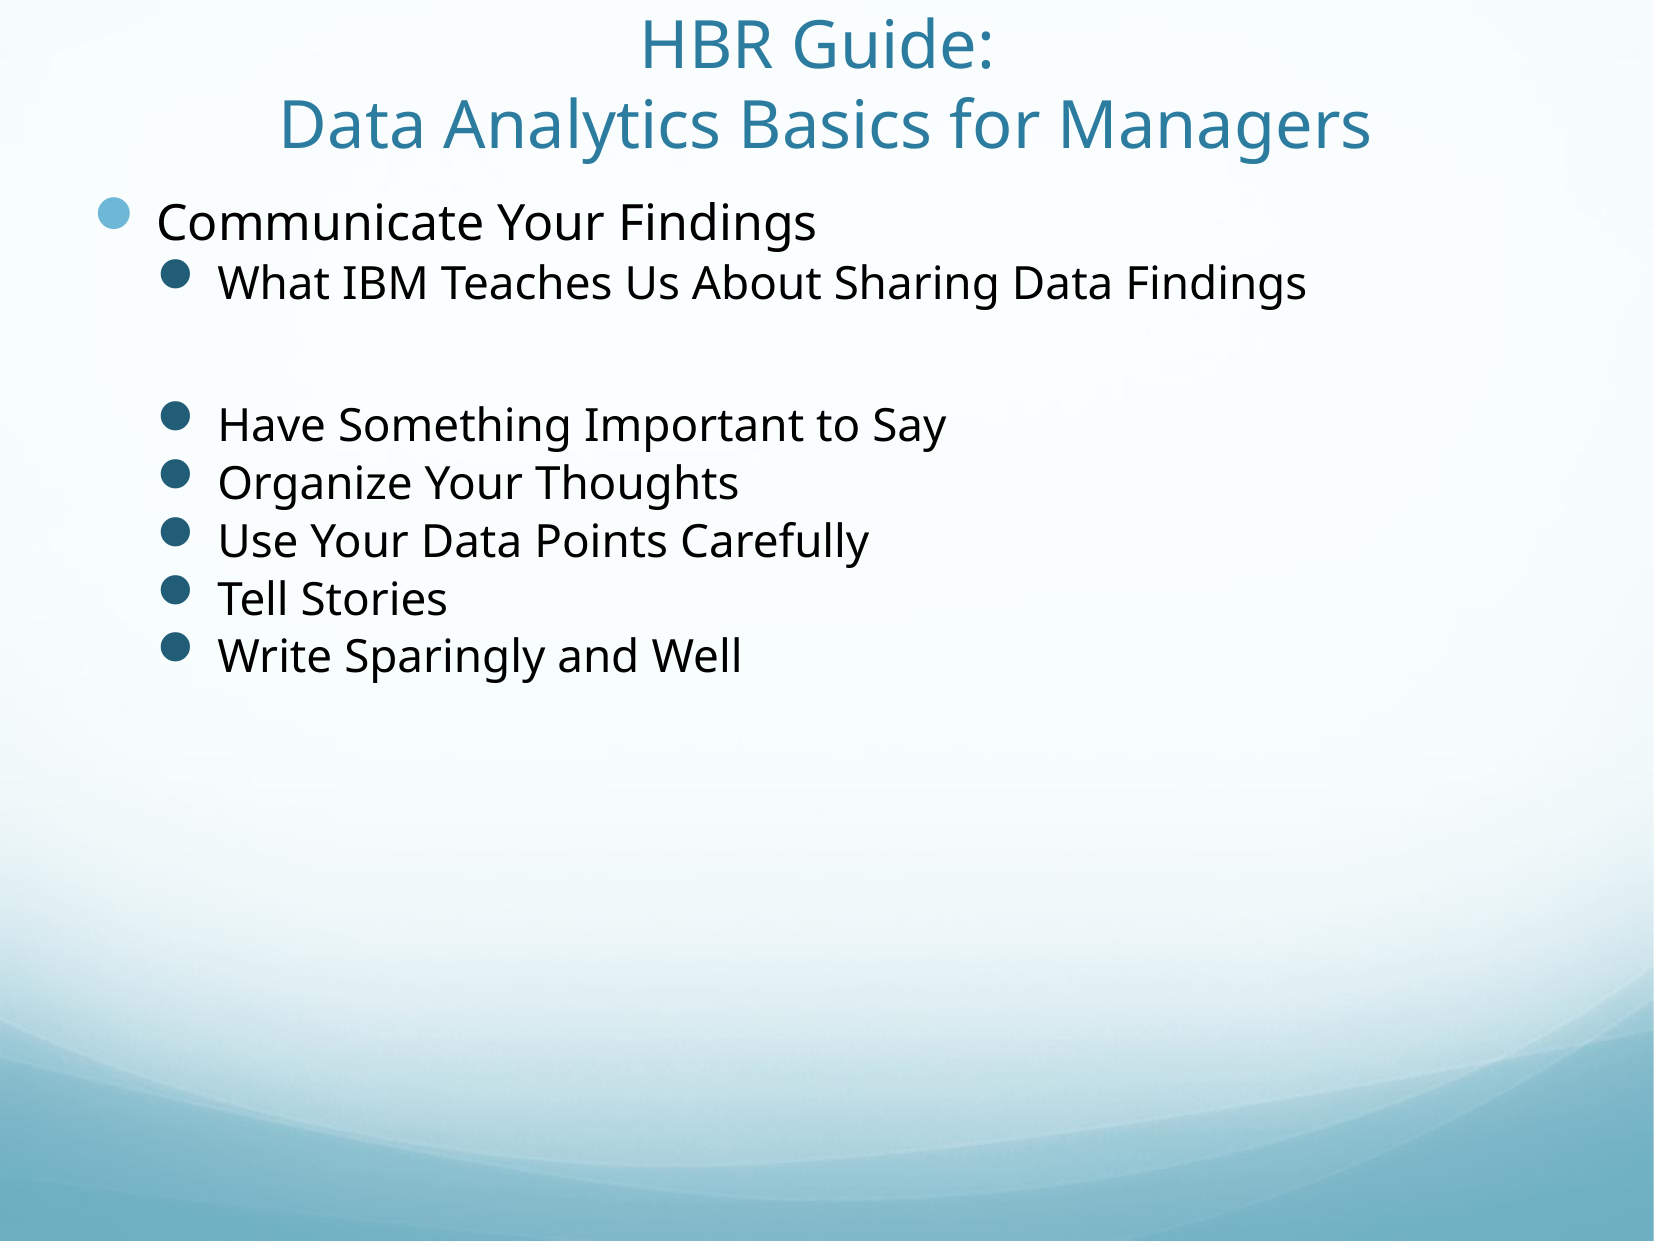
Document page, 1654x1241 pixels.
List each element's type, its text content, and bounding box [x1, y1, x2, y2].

title HBR Guide: Data Analytics Basics for Managers [99, 0, 1554, 170]
list Communicate Your Findings What IBM Teaches Us About Sharing Data Findings Have Something Important to Say Organize Your Thoughts Use Your Data Points Carefully Tell Stories Write Sparingly and Well [76, 194, 1586, 1146]
picture [0, 0, 1654, 1241]
